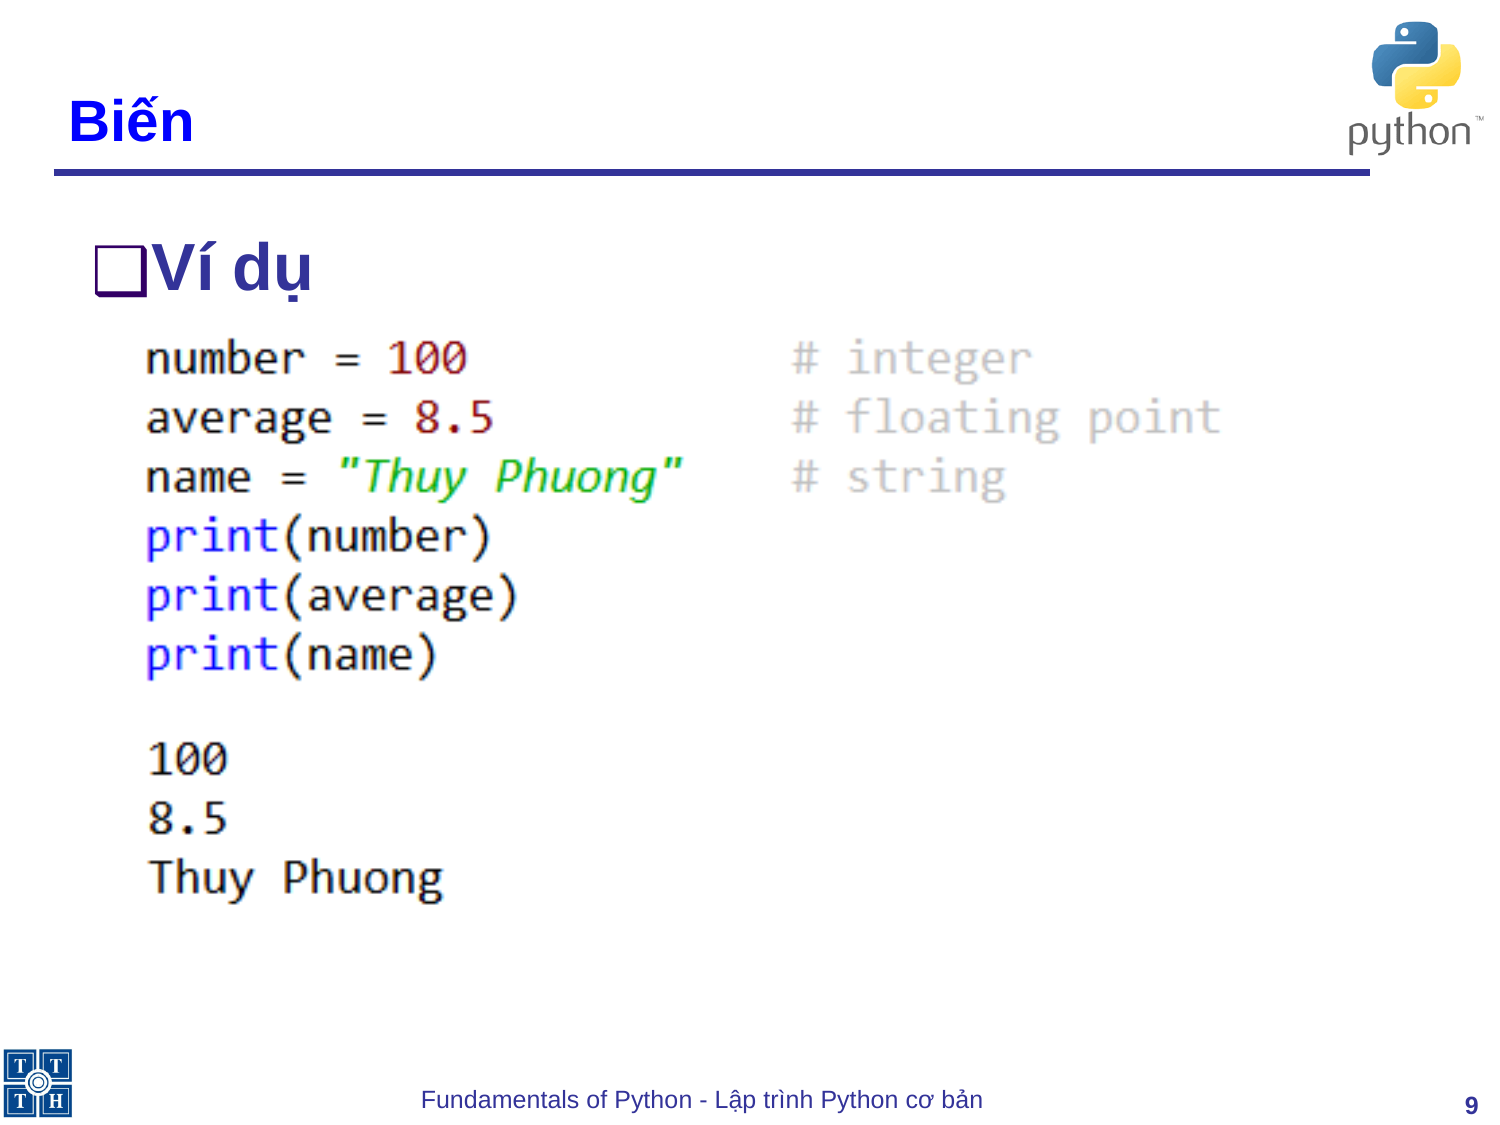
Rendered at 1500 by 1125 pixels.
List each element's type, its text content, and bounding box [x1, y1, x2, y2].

picture [143, 325, 1247, 929]
title Biến [53, 31, 1353, 161]
text_box ‹#› [1376, 1082, 1495, 1118]
picture [3, 1048, 73, 1118]
list Ví dụ [76, 196, 1376, 1047]
picture [1340, 20, 1495, 161]
